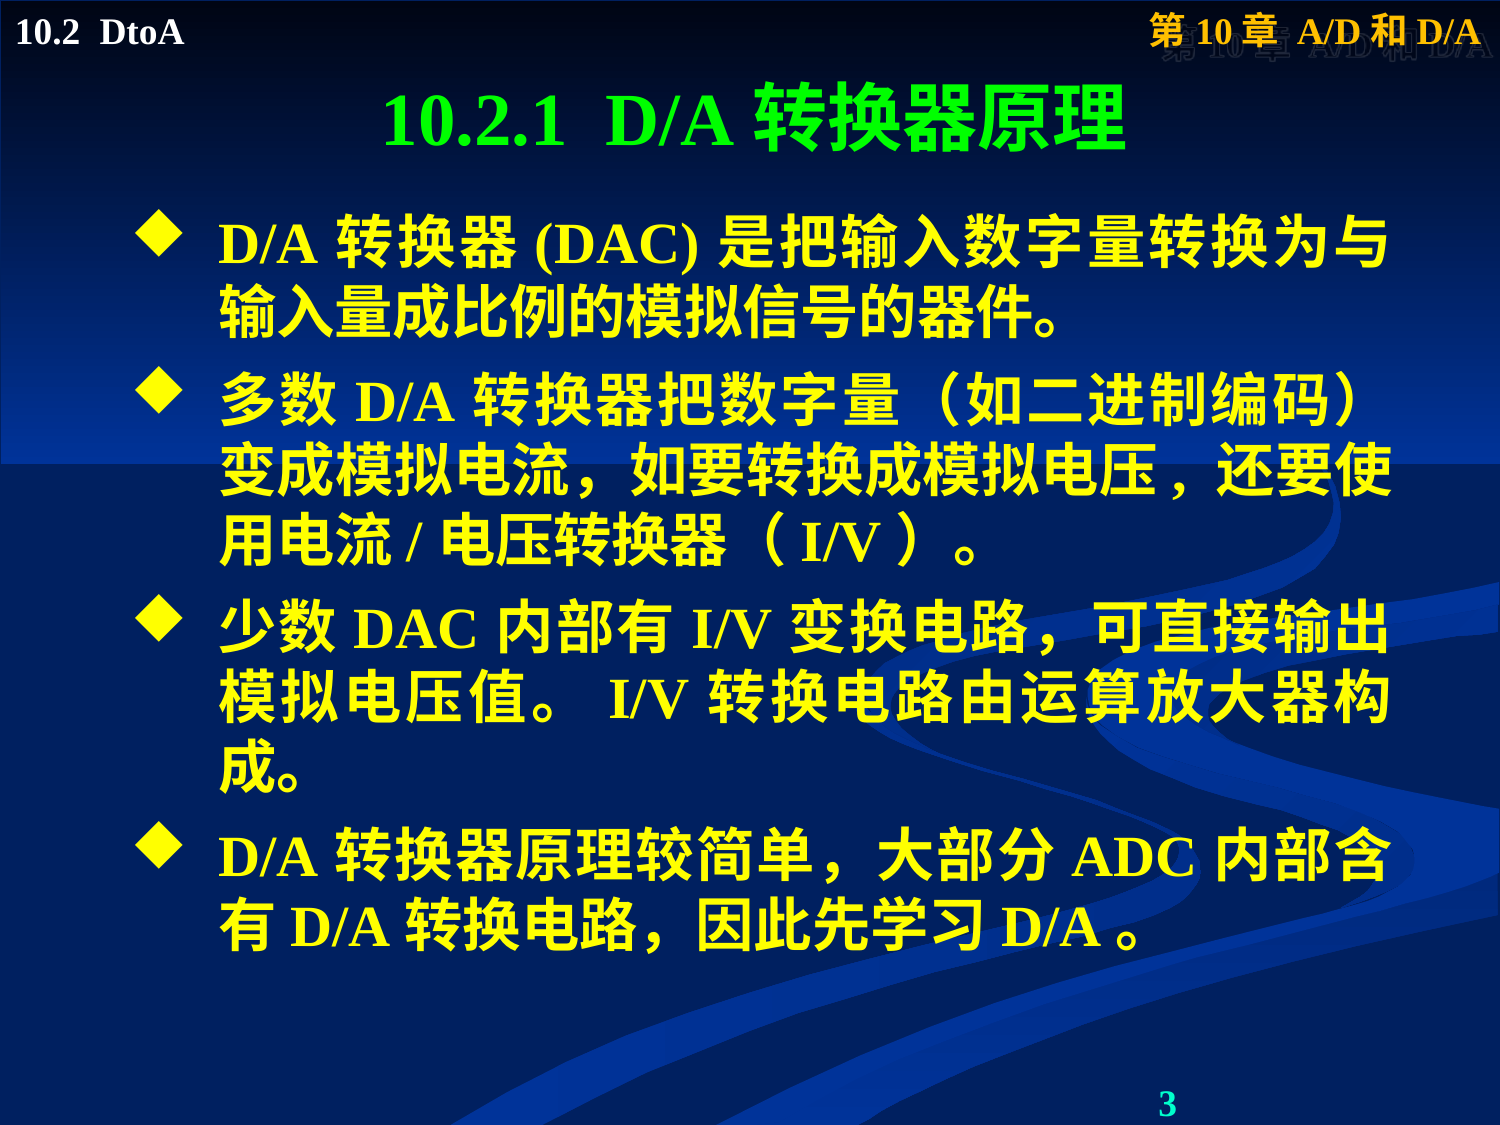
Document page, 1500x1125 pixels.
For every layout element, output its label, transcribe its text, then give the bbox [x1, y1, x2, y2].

title 10.2.1 D/A转换器原理 [78, 60, 1430, 172]
list D/A转换器(DAC)是把输入数字量转换为与输入量成比例的模拟信号的器件。 多数D/A转换器把数字量（如二进制编码）变成模拟电流，如要转换成模拟电压, 还要使用电流/电压转换器（I/V）。 少数DAC内部有I/V变换电路，可直接输出模拟电压值。I/V转换电路由运算放大器构成。 D/A转换器原理较简单，大部分ADC内部含有D/A转换电路，因此先学习D/A。 [115, 197, 1408, 1048]
